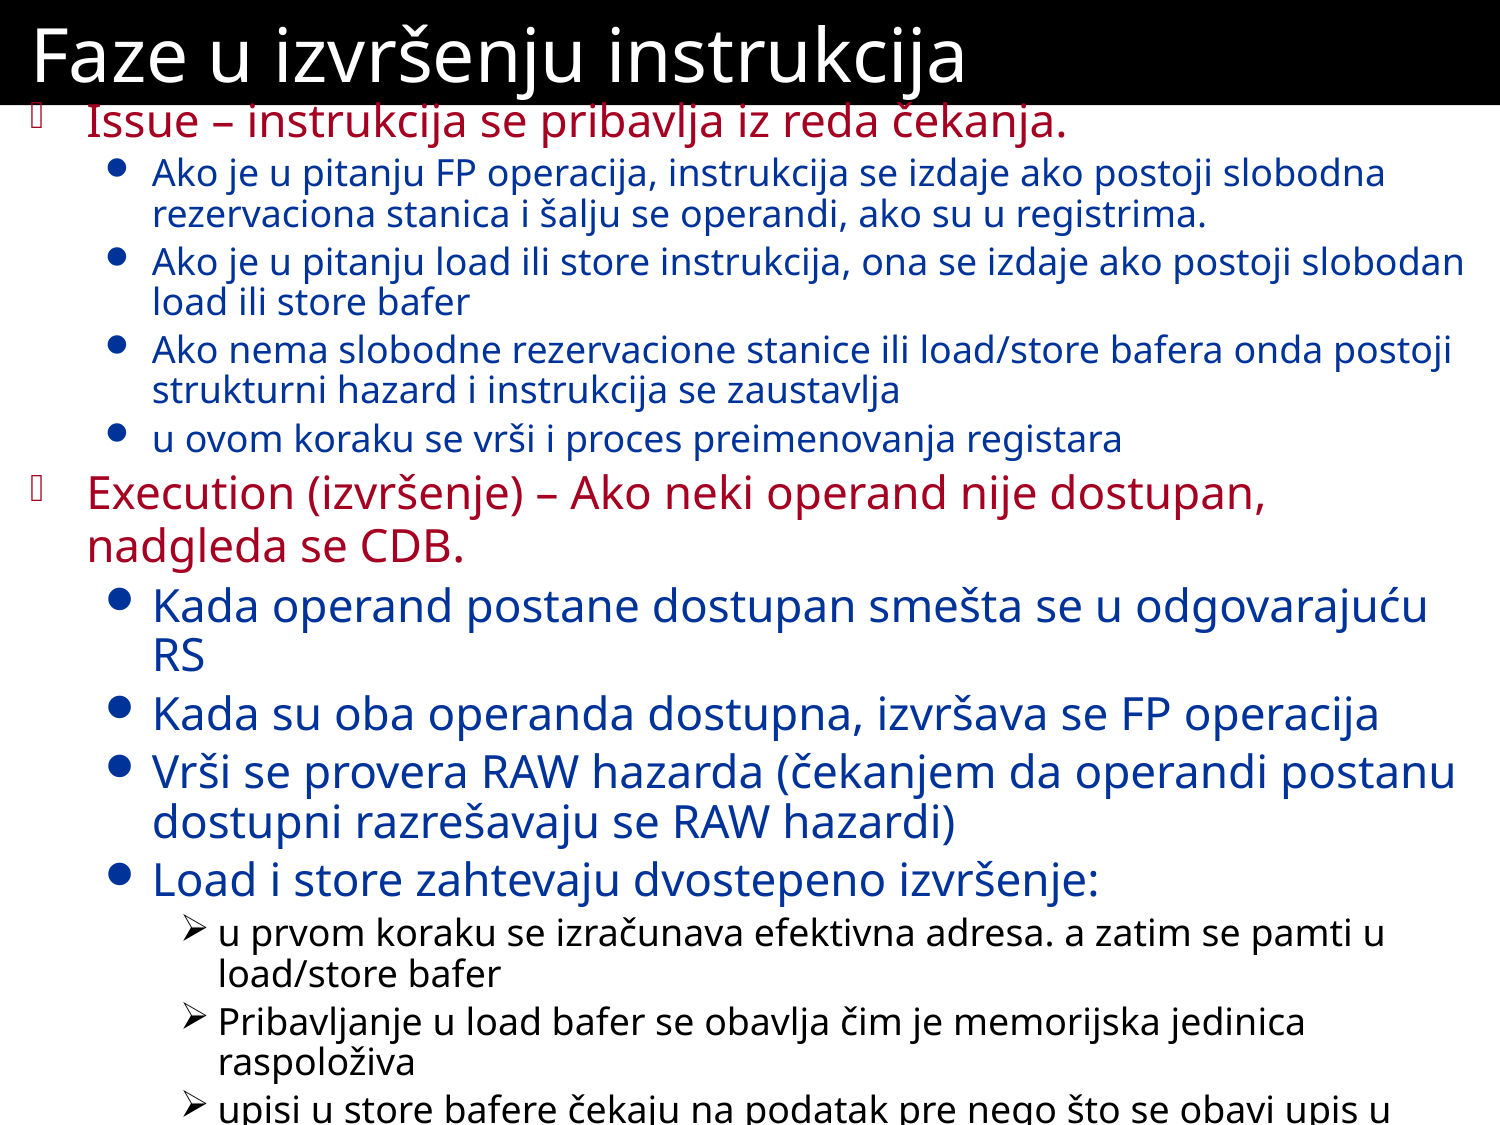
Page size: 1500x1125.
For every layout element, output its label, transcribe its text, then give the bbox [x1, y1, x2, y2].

title Faze u izvršenju instrukcija [0, 0, 1500, 75]
list Issue – instrukcija se pribavlja iz reda čekanja. Ako je u pitanju FP operacija, instrukcija se izdaje ako postoji slobodna rezervaciona stanica i šalju se operandi, ako su u registrima. Ako je u pitanju load ili store instrukcija, ona se izdaje ako postoji slobodan load ili store bafer Ako nema slobodne rezervacione stanice ili load/store bafera onda postoji strukturni hazard i instrukcija se zaustavlja u ovom koraku se vrši i proces preimenovanja registara Execution (izvršenje) – Ako neki operand nije dostupan, nadgleda se CDB. Kada operand postane dostupan smešta se u odgovarajuću RS Kada su oba operanda dostupna, izvršava se FP operacija Vrši se provera RAW hazarda (čekanjem da operandi postanu dostupni razrešavaju se RAW hazardi) Load i store zahtevaju dvostepeno izvršenje: u prvom koraku se izračunava efektivna adresa. a zatim se pamti u load/store bafer Pribavljanje u load bafer se obavlja čim je memorijska jedinica raspoloživa upisi u store bafere čekaju na podatak pre nego što se obavi upis u memoriju [0, 75, 1500, 1084]
